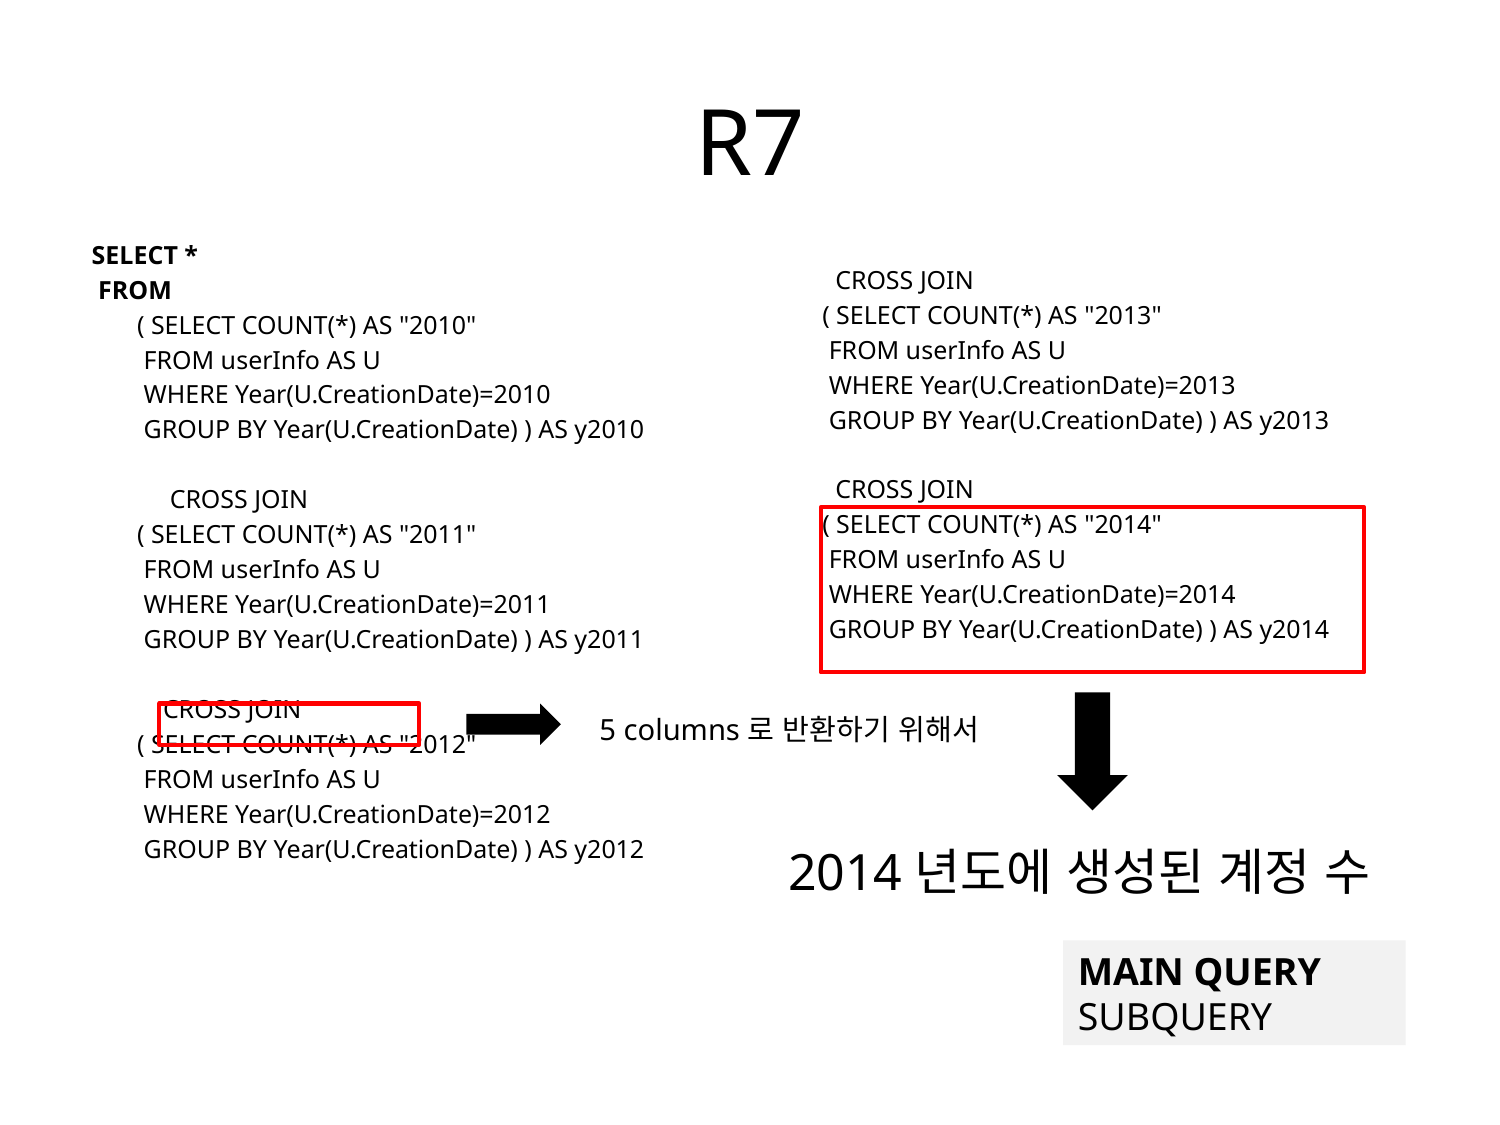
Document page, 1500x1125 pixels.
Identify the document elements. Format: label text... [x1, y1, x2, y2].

title R7 [75, 45, 1425, 233]
text_box 2014년도에 생성된 계정 수 [773, 832, 1424, 908]
text_box MAIN QUERY SUBQUERY [1063, 940, 1406, 1046]
text_box CROSS JOIN ( SELECT COUNT(*) AS "2013" FROM userInfo AS U WHERE Year(U.CreationDate)=2013 GROUP BY Year(U.CreationDate) ) AS y2013 CROSS JOIN ( SELECT COUNT(*) AS "2014" FROM userInfo AS U WHERE Year(U.CreationDate)=2014 GROUP BY Year(U.CreationDate) ) AS y2014 [761, 256, 1365, 1089]
text_box 5 columns로 반환하기 위해서 [584, 703, 1010, 754]
text_box [464, 701, 564, 747]
list SELECT * FROM ( SELECT COUNT(*) AS "2010" FROM userInfo AS U WHERE Year(U.CreationDate)=2010 GROUP BY Year(U.CreationDate) ) AS y2010 CROSS JOIN ( SELECT COUNT(*) AS "2011" FROM userInfo AS U WHERE Year(U.CreationDate)=2011 GROUP BY Year(U.CreationDate) ) AS y2011 CROSS JOIN ( SELECT COUNT(*) AS "2012" FROM userInfo AS U WHERE Year(U.CreationDate)=2012 GROUP BY Year(U.CreationDate) ) AS y2012 [76, 231, 680, 1064]
text_box [819, 505, 1366, 674]
text_box [1055, 690, 1130, 813]
text_box [157, 701, 421, 747]
